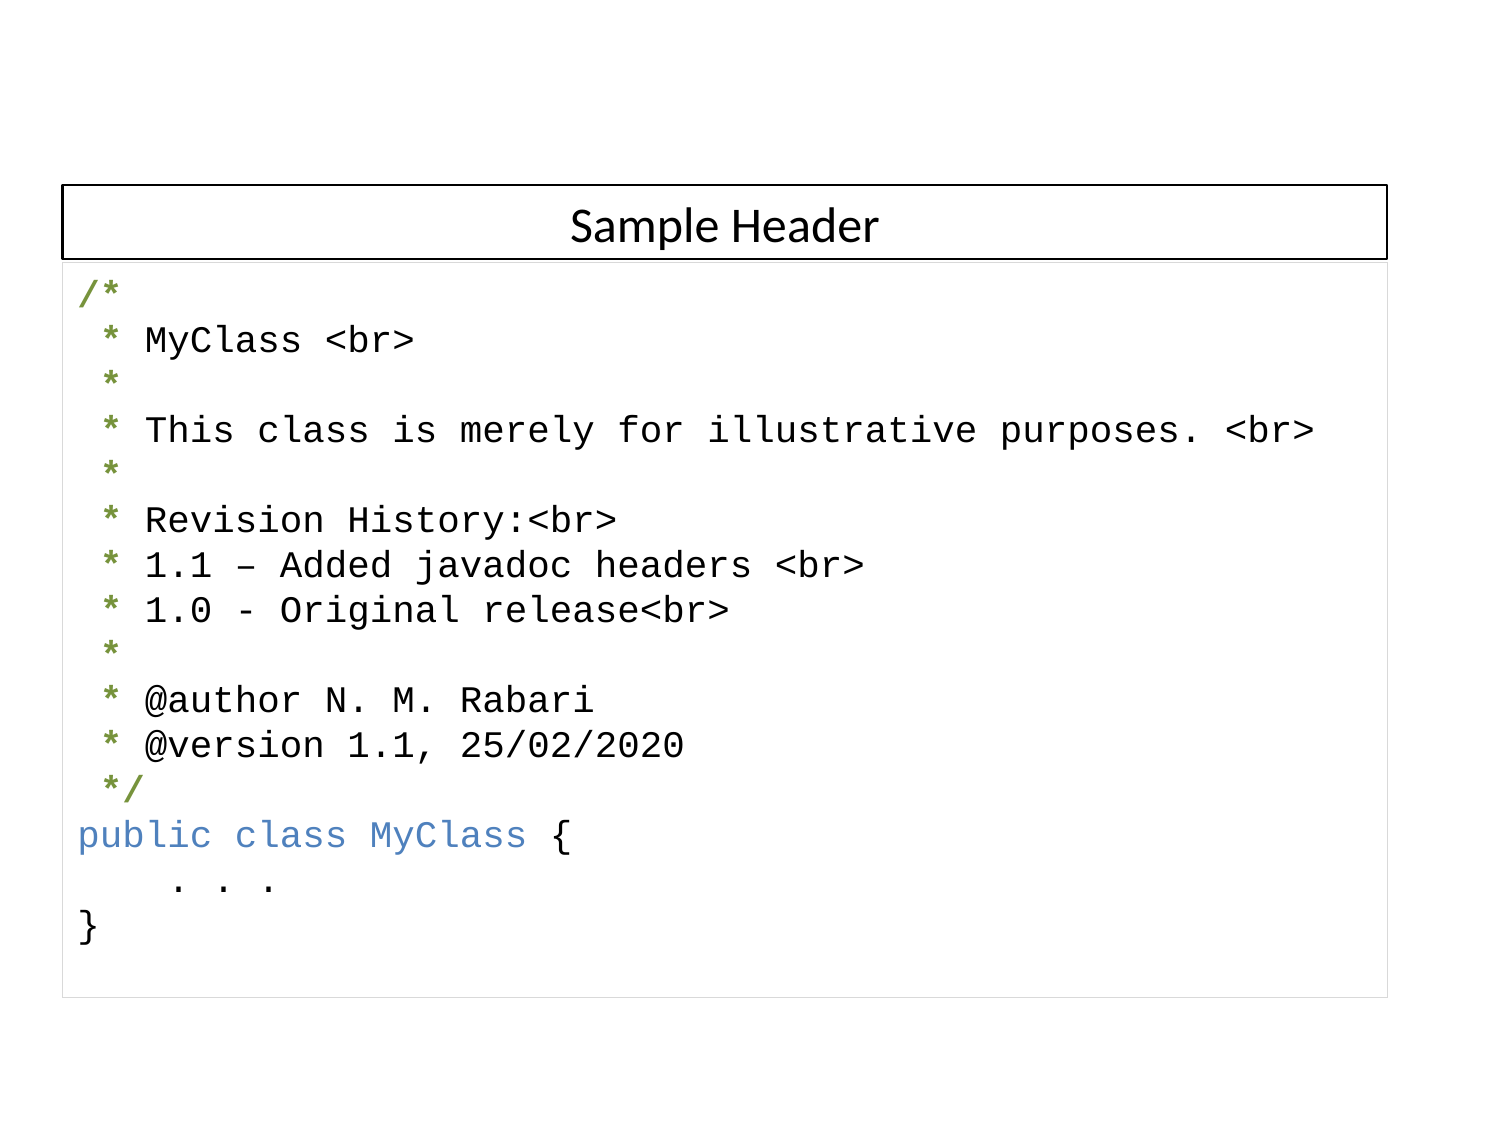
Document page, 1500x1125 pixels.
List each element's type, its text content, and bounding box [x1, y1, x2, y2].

text_box Sample Header [60, 183, 1390, 262]
text_box /* * MyClass <br> * * This class is merely for illustrative purposes. <br> * * Revision History:<br> * 1.1 – Added javadoc headers <br> * 1.0 - Original release<br> * * @author N. M. Rabari * @version 1.1, 25/02/2020 */ public class MyClass { . . . } [62, 262, 1388, 998]
